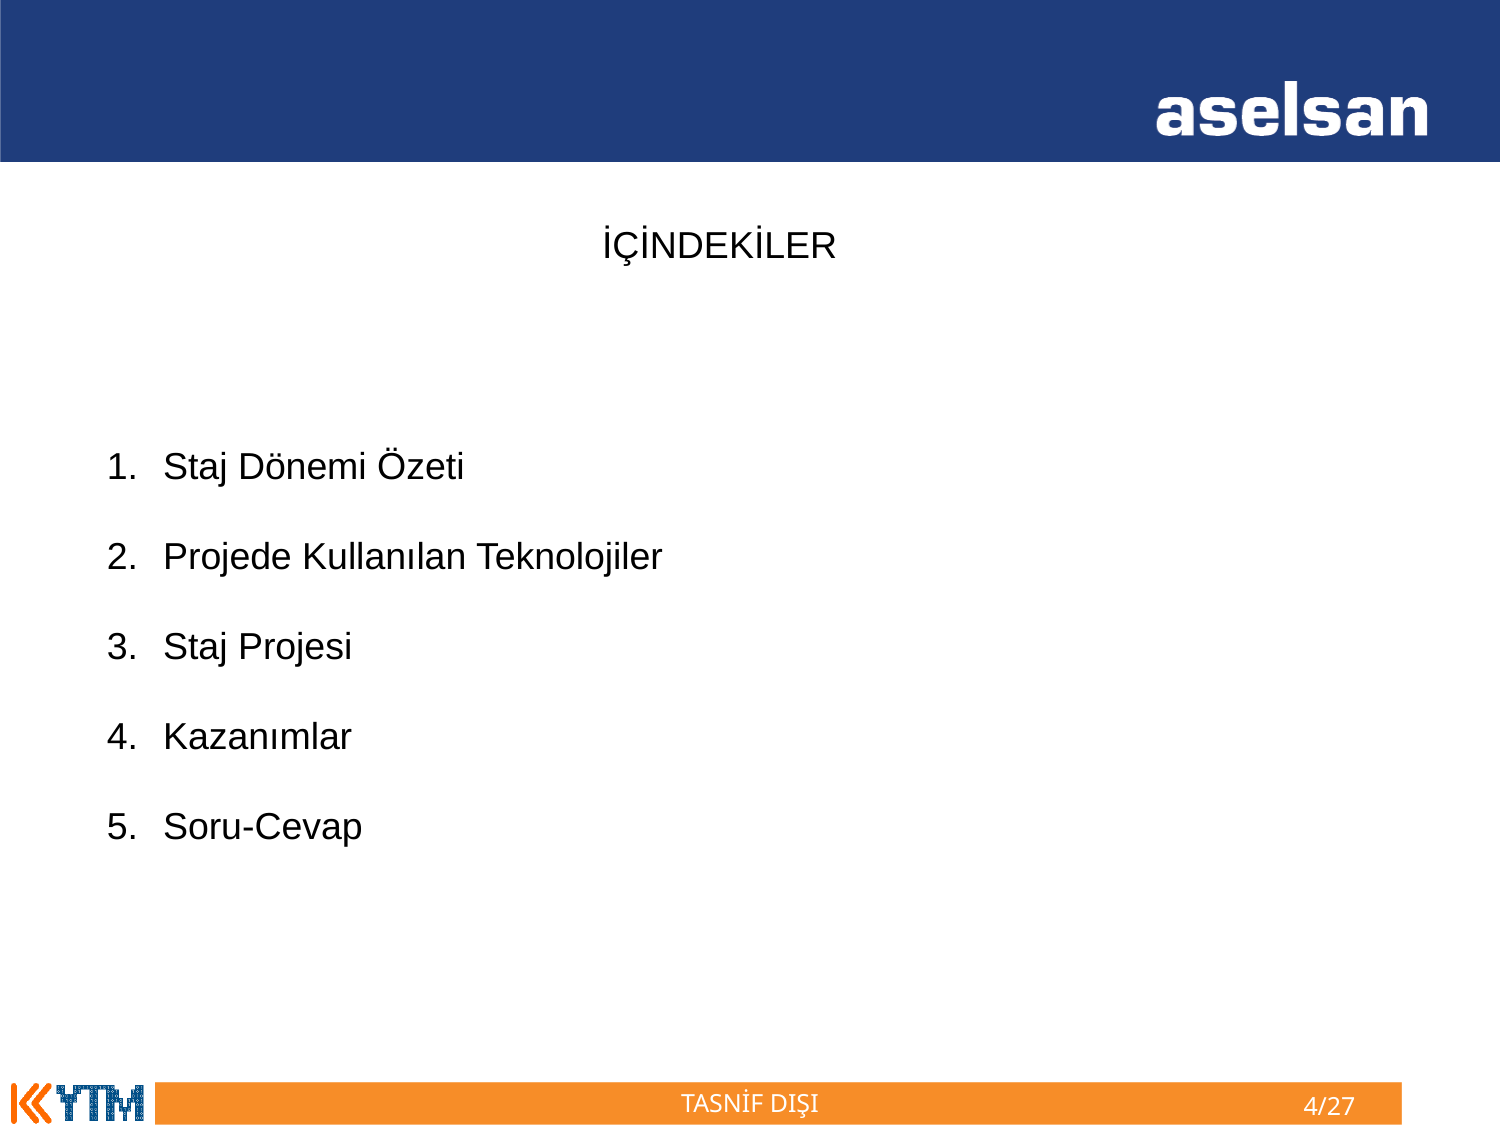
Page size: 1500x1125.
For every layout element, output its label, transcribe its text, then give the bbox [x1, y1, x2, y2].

picture [0, 0, 1500, 1125]
text_box Staj Dönemi Özeti Projede Kullanılan Teknolojiler Staj Projesi Kazanımlar Soru-Cevap [92, 389, 1400, 855]
text_box İÇİNDEKİLER [92, 213, 1348, 273]
